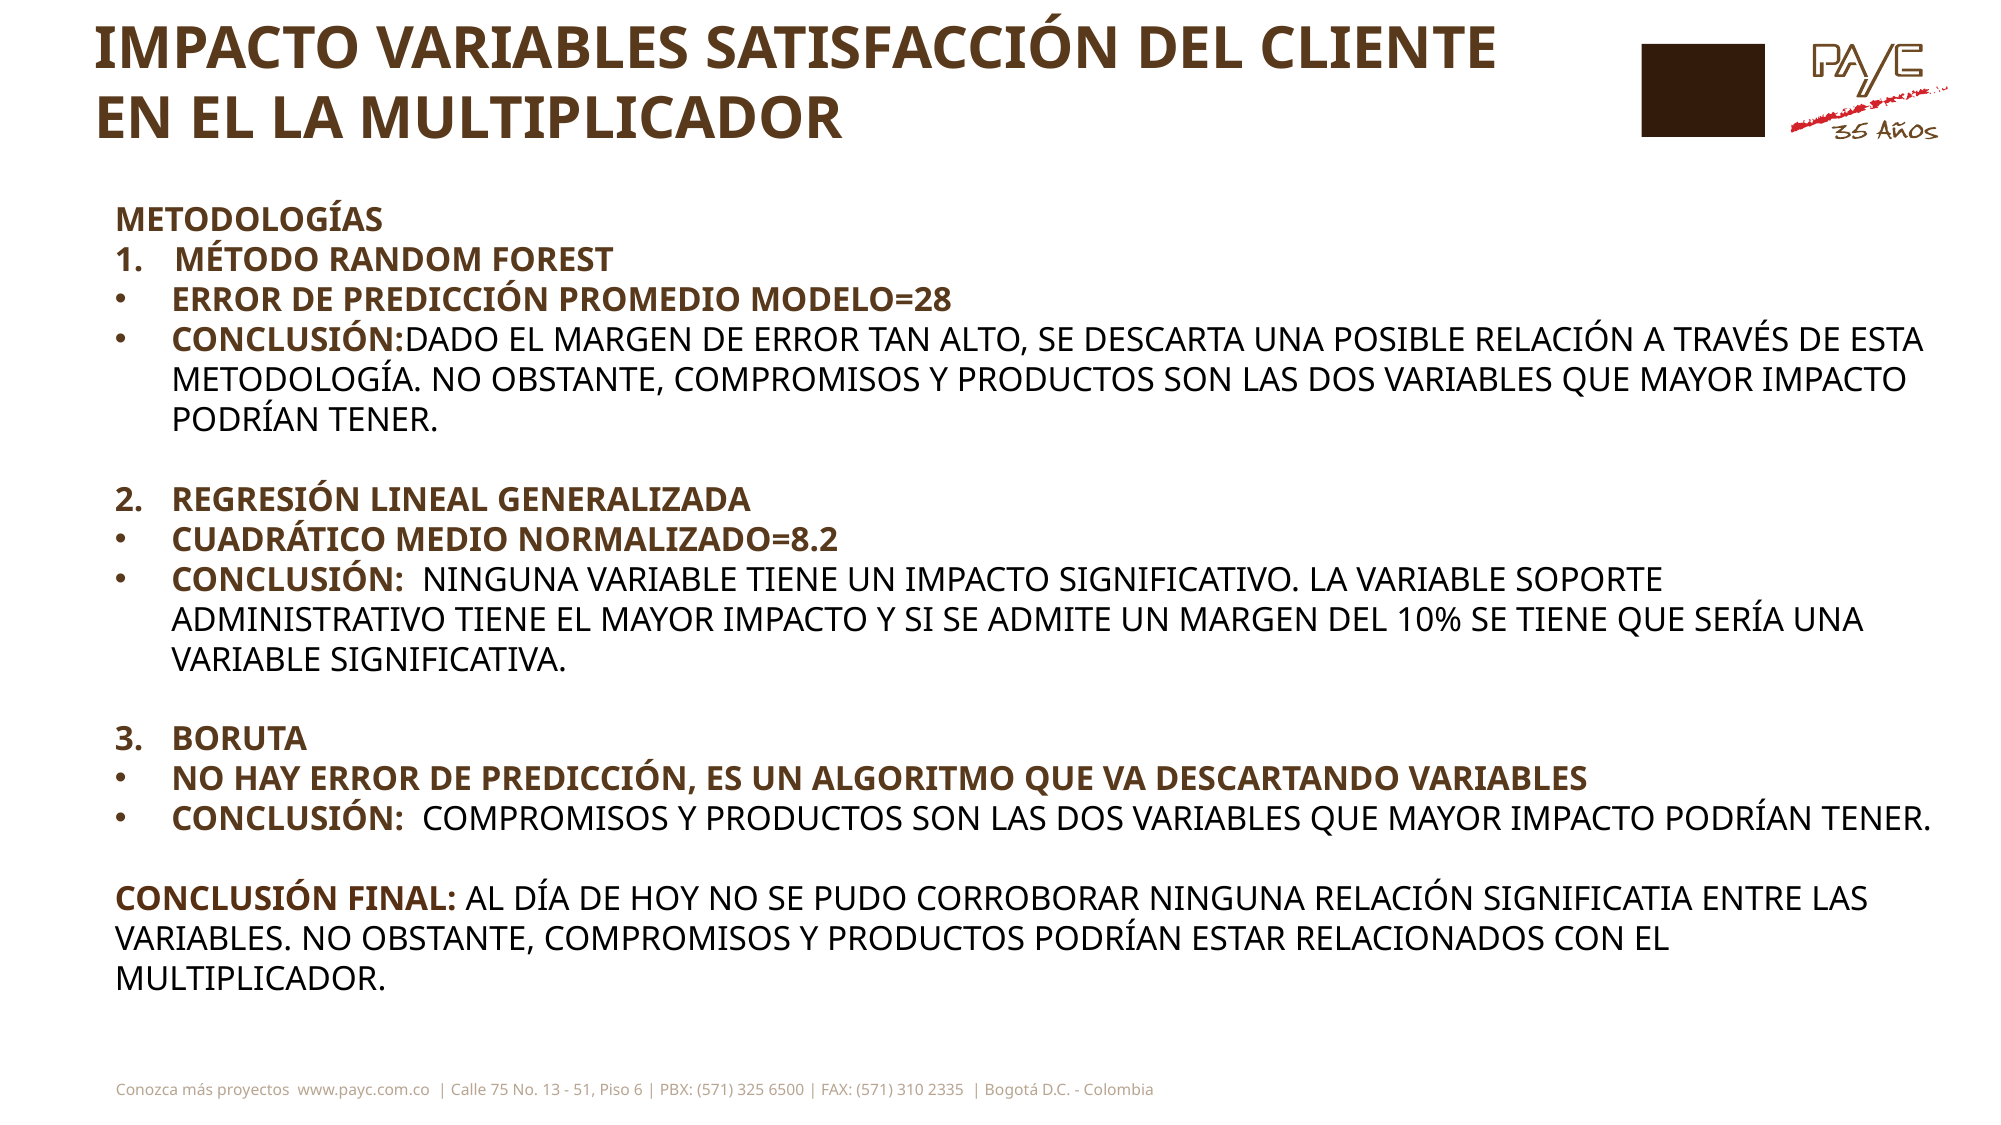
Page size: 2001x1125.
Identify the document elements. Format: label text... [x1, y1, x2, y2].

title IMPACTO VARIABLES SATISFACCIÓN DEL CLIENTE EN EL LA MULTIPLICADOR [79, 2, 1596, 104]
text_box METODOLOGÍAS MÉTODO RANDOM FOREST ERROR DE PREDICCIÓN PROMEDIO MODELO=28 CONCLUSIÓN:DADO EL MARGEN DE ERROR TAN ALTO, SE DESCARTA UNA POSIBLE RELACIÓN A TRAVÉS DE ESTA METODOLOGÍA. NO OBSTANTE, COMPROMISOS Y PRODUCTOS SON LAS DOS VARIABLES QUE MAYOR IMPACTO PODRÍAN TENER. REGRESIÓN LINEAL GENERALIZADA CUADRÁTICO MEDIO NORMALIZADO=8.2 CONCLUSIÓN: NINGUNA VARIABLE TIENE UN IMPACTO SIGNIFICATIVO. LA VARIABLE SOPORTE ADMINISTRATIVO TIENE EL MAYOR IMPACTO Y SI SE ADMITE UN MARGEN DEL 10% SE TIENE QUE SERÍA UNA VARIABLE SIGNIFICATIVA. BORUTA NO HAY ERROR DE PREDICCIÓN, ES UN ALGORITMO QUE VA DESCARTANDO VARIABLES CONCLUSIÓN: COMPROMISOS Y PRODUCTOS SON LAS DOS VARIABLES QUE MAYOR IMPACTO PODRÍAN TENER. CONCLUSIÓN FINAL: AL DÍA DE HOY NO SE PUDO CORROBORAR NINGUNA RELACIÓN SIGNIFICATIA ENTRE LAS VARIABLES. NO OBSTANTE, COMPROMISOS Y PRODUCTOS PODRÍAN ESTAR RELACIONADOS CON EL MULTIPLICADOR. [99, 191, 1960, 1030]
